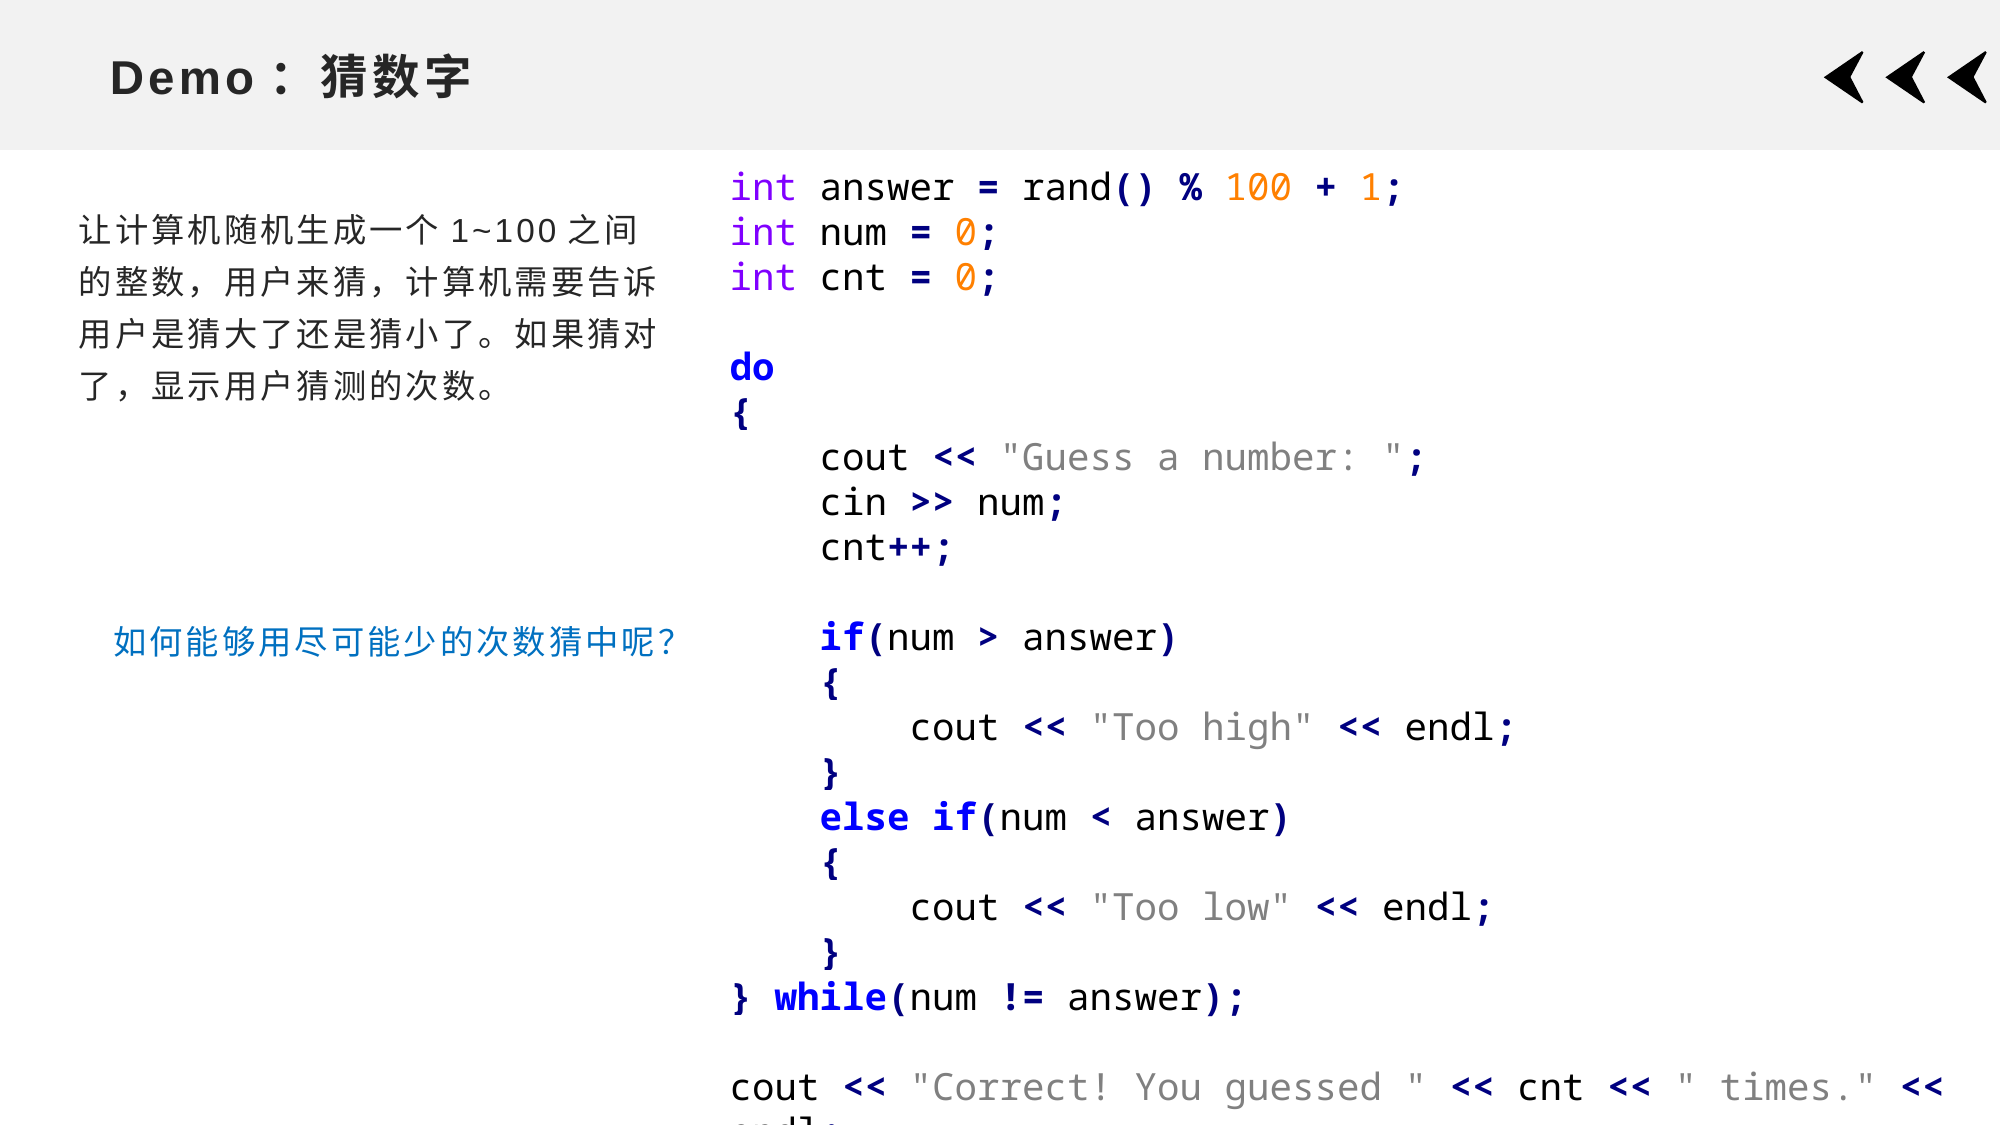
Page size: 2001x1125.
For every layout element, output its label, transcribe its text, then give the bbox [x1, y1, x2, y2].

title Demo：猜数字 [95, 38, 1906, 112]
list 让计算机随机生成一个1~100之间的整数，用户来猜，计算机需要告诉用户是猜大了还是猜小了。如果猜对了，显示用户猜测的次数。 [64, 189, 684, 437]
text_box int answer = rand() % 100 + 1; int num = 0; int cnt = 0; do { cout << "Guess a number: "; cin >> num; cnt++; if(num > answer) { cout << "Too high" << endl; } else if(num < answer) { cout << "Too low" << endl; } } while(num != answer); cout << "Correct! You guessed " << cnt << " times." << endl; [714, 155, 1981, 1125]
text_box 如何能够用尽可能少的次数猜中呢？ [98, 601, 719, 680]
